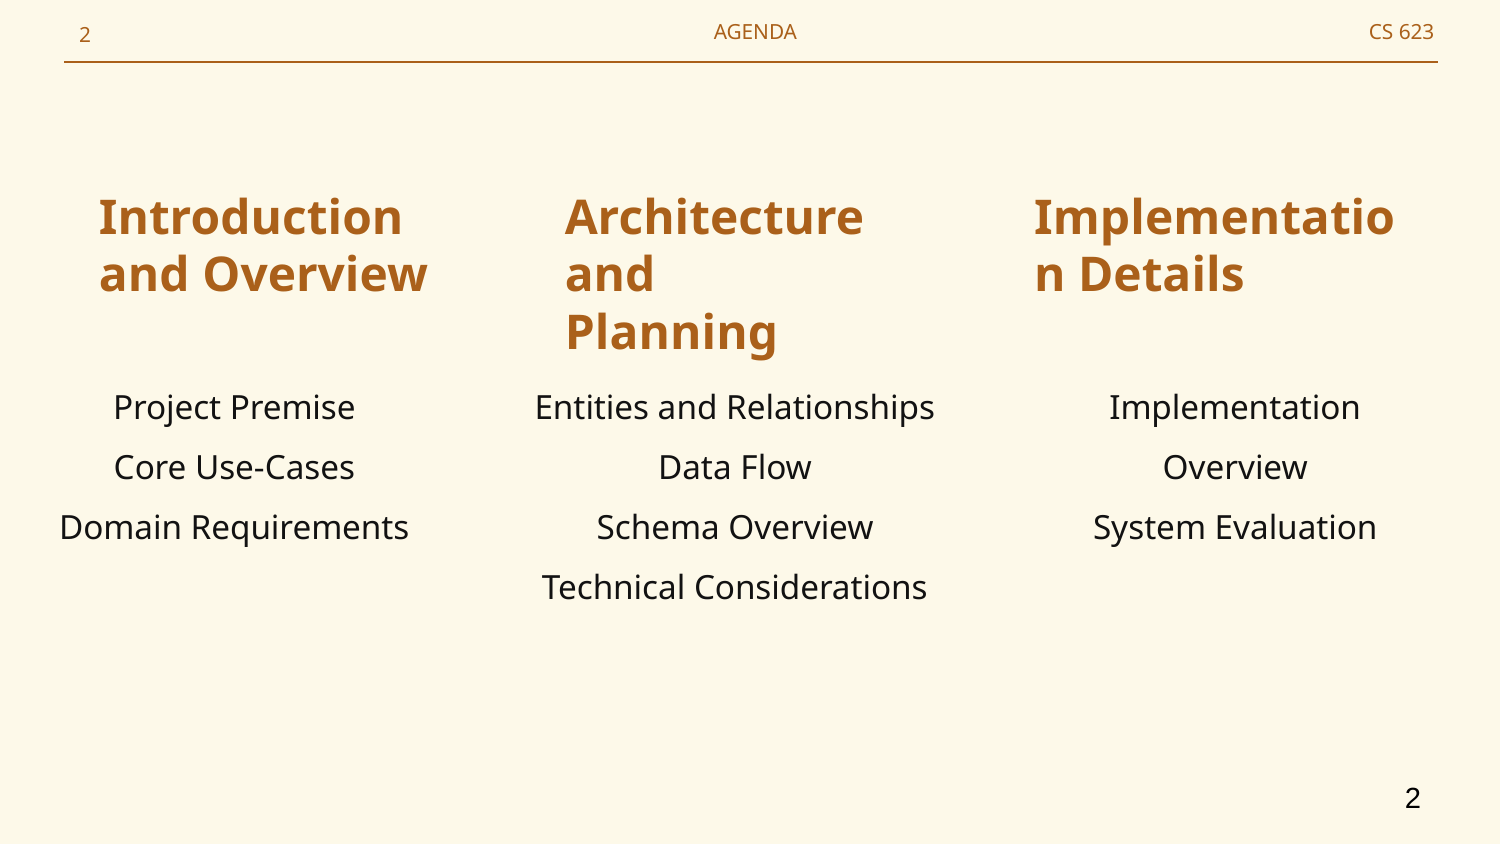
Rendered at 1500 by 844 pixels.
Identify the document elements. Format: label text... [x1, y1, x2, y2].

subtitle Implementation Details [1019, 171, 1415, 273]
text_box CS 623 [1053, 6, 1450, 57]
slide_number ‹#› [64, 6, 155, 72]
text_box AGENDA [549, 6, 962, 57]
subtitle Introduction and Overview [83, 171, 480, 273]
list Project Premise Core Use-Cases Domain Requirements [28, 351, 441, 673]
slide_number ‹#› [1389, 764, 1480, 830]
list Implementation Overview System Evaluation [1019, 351, 1452, 673]
subtitle Architecture and Planning [549, 171, 895, 273]
list Entities and Relationships Data Flow Schema Overview Technical Considerations [470, 351, 1000, 791]
